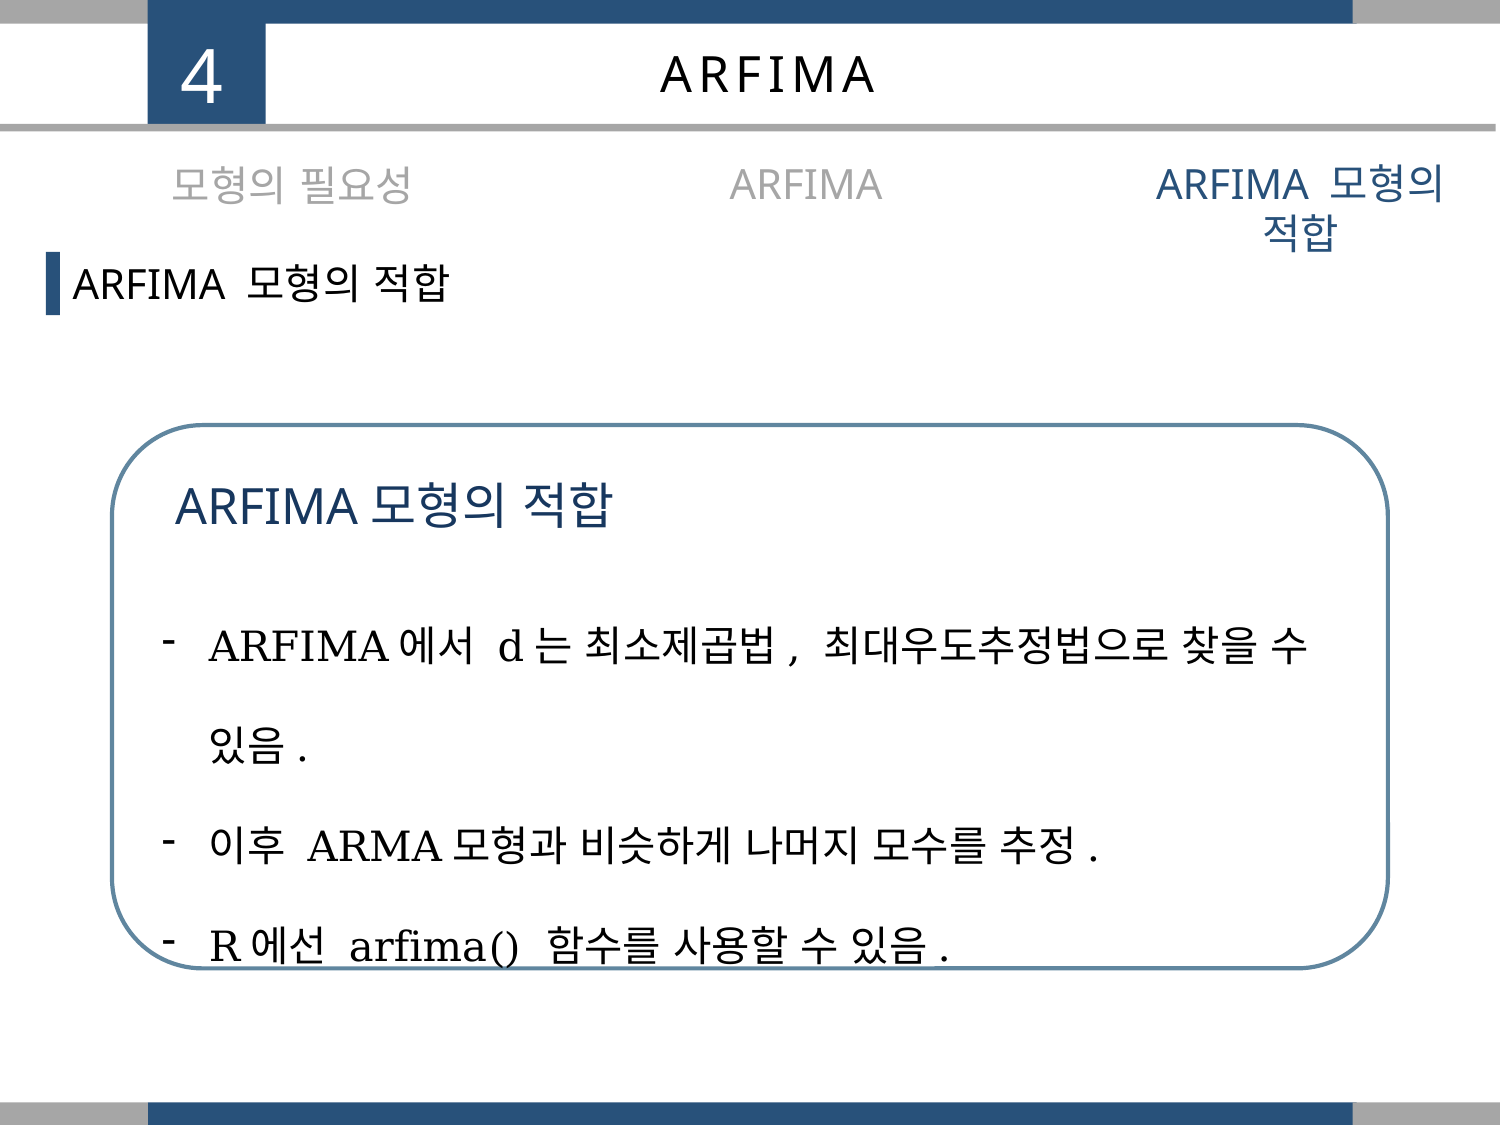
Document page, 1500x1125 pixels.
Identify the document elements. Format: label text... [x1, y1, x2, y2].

text_box [109, 422, 1391, 952]
text_box ARFIMA [454, 34, 1081, 110]
text_box ARFIMA에서 d는 최소제곱법, 최대우도추정법으로 찾을 수 있음. 이후 ARMA모형과 비슷하게 나머지 모수를 추정. R에선 arfima() 함수를 사용할 수 있음. [147, 562, 1388, 978]
text_box ARFIMA [658, 150, 954, 216]
text_box 모형의 필요성 [80, 152, 507, 218]
text_box ARFIMA모형의 적합 [88, 467, 702, 543]
text_box [145, 0, 268, 122]
text_box [0, 122, 1498, 133]
text_box [44, 250, 62, 317]
text_box ARFIMA 모형의 적합 [1105, 150, 1496, 266]
text_box ARFIMA 모형의 적합 [62, 250, 466, 316]
text_box 4 [136, 21, 267, 127]
